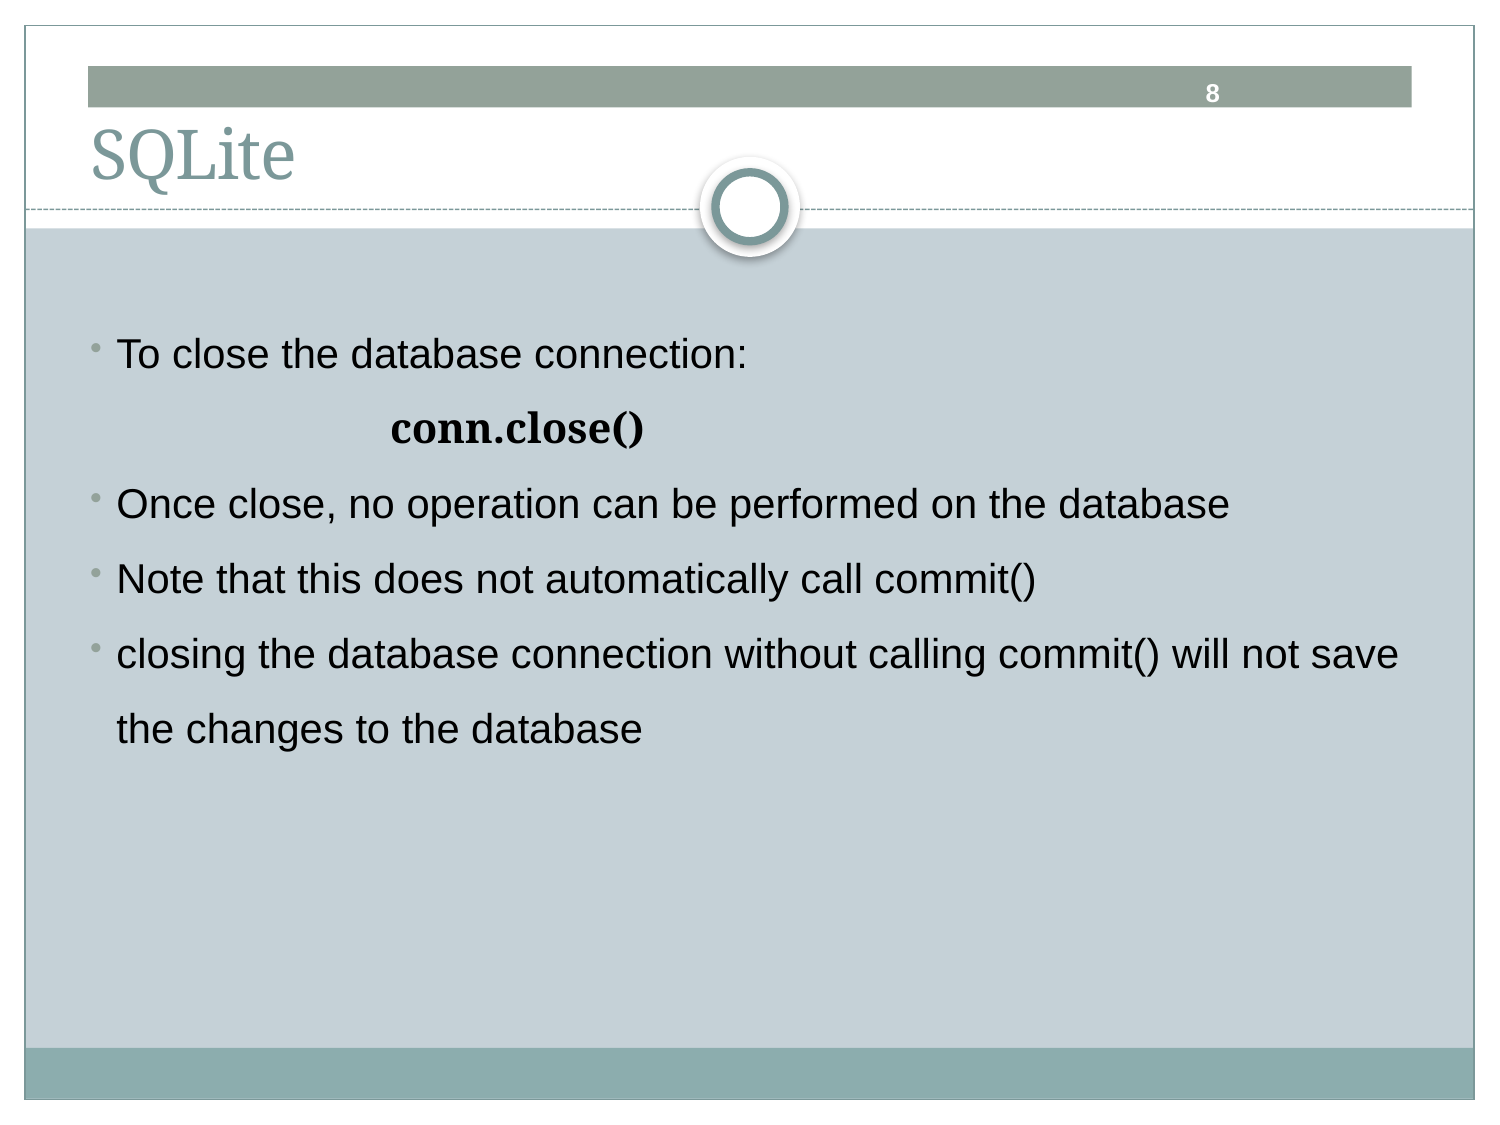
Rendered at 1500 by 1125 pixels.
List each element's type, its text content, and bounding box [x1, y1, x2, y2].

text_box To close the database connection: conn.close() Once close, no operation can be performed on the database Note that this does not automatically call commit() closing the database connection without calling commit() will not save the changes to the database [88, 290, 1471, 753]
text_box 8 [88, 66, 1412, 108]
title SQLite [88, 3, 982, 66]
title SQLite [88, 108, 982, 194]
